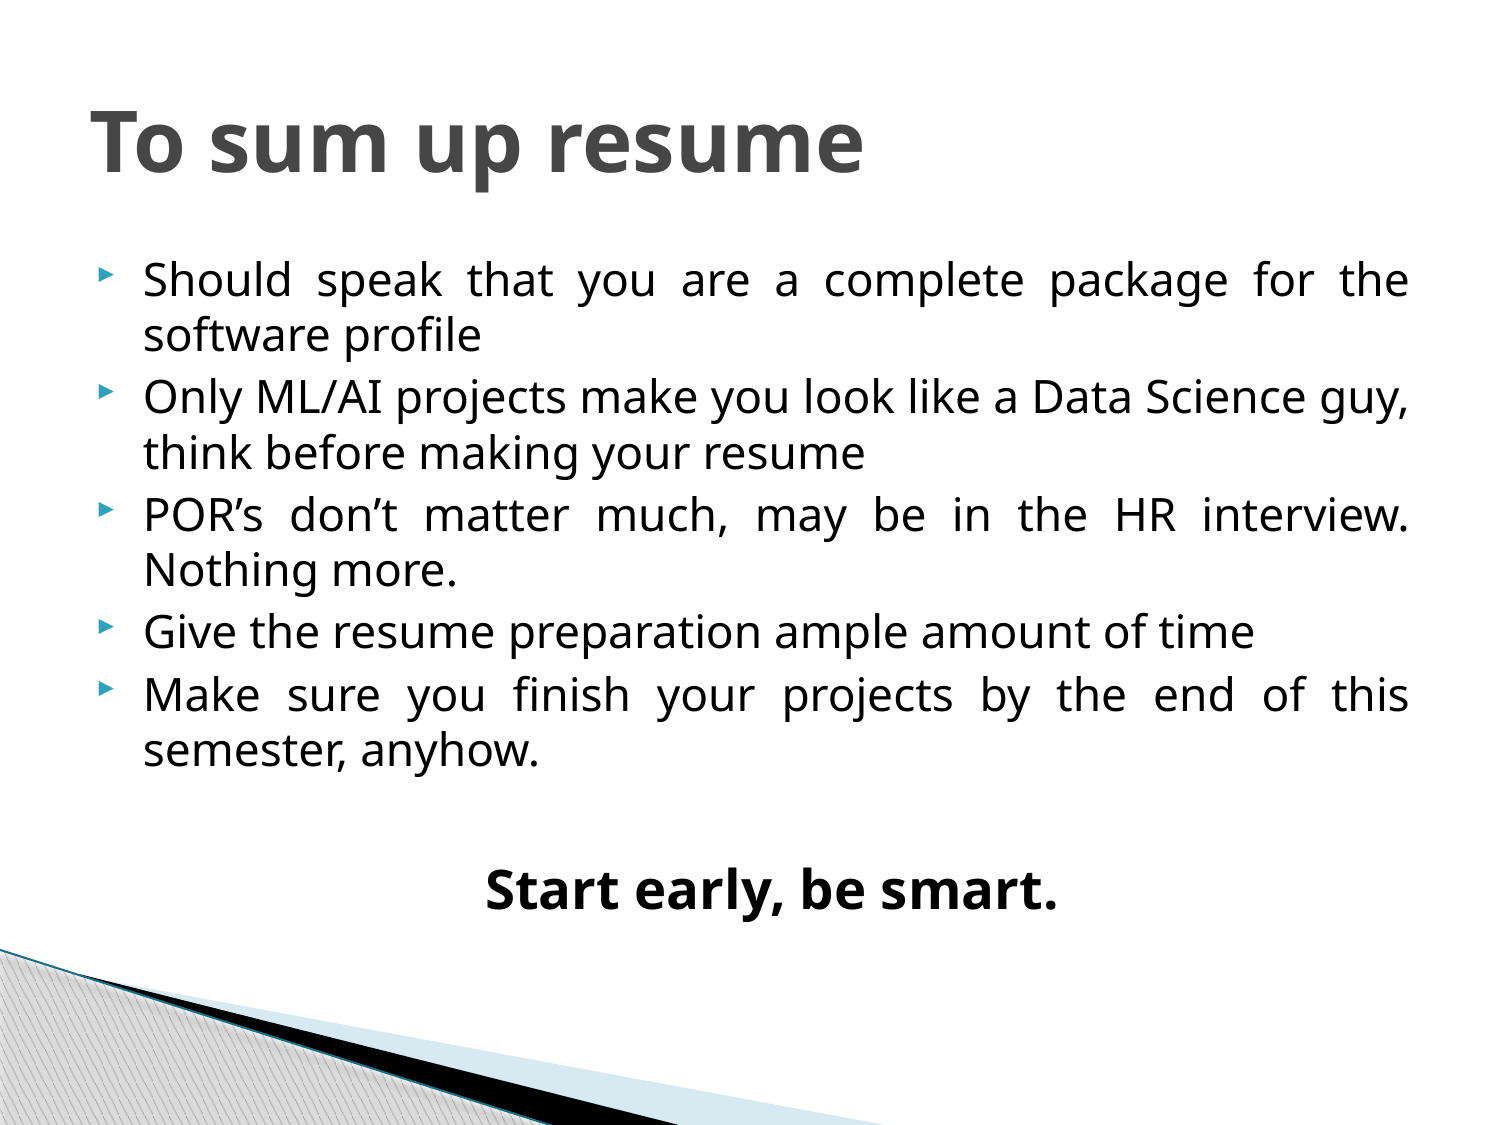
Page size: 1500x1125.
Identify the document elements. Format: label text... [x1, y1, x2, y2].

title To sum up resume [75, 45, 1425, 233]
list Should speak that you are a complete package for the software profile Only ML/AI projects make you look like a Data Science guy, think before making your resume POR’s don’t matter much, may be in the HR interview. Nothing more. Give the resume preparation ample amount of time Make sure you finish your projects by the end of this semester, anyhow. Start early, be smart. [75, 243, 1425, 986]
